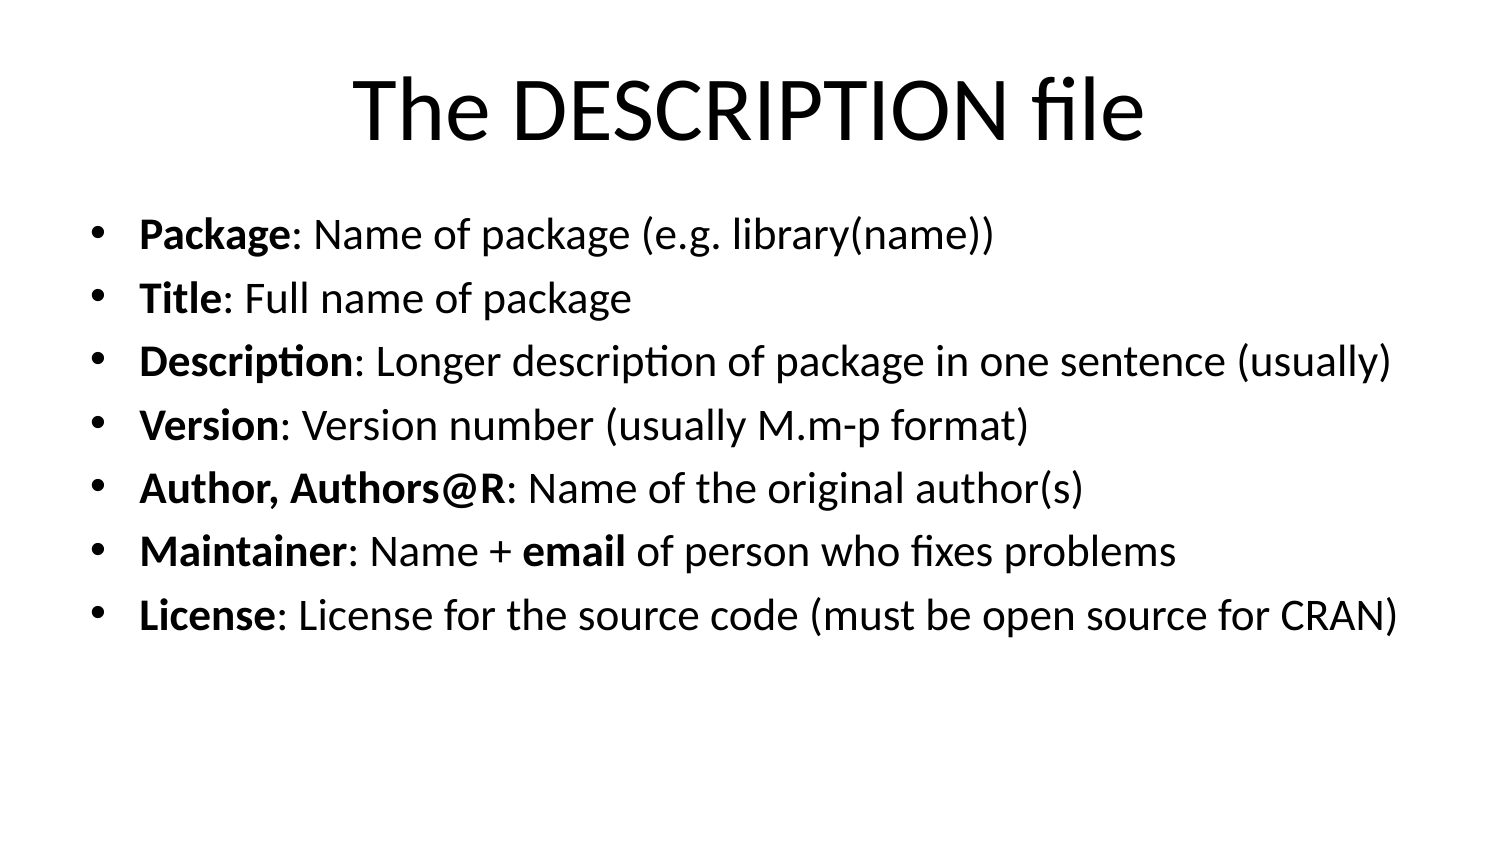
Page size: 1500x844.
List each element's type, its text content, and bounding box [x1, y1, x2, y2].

list Package: Name of package (e.g. library(name)) Title: Full name of package Description: Longer description of package in one sentence (usually) Version: Version number (usually M.m-p format) Author, Authors@R: Name of the original author(s) Maintainer: Name + email of person who fixes problems License: License for the source code (must be open source for CRAN) [75, 196, 1425, 754]
title The DESCRIPTION file [75, 33, 1425, 175]
